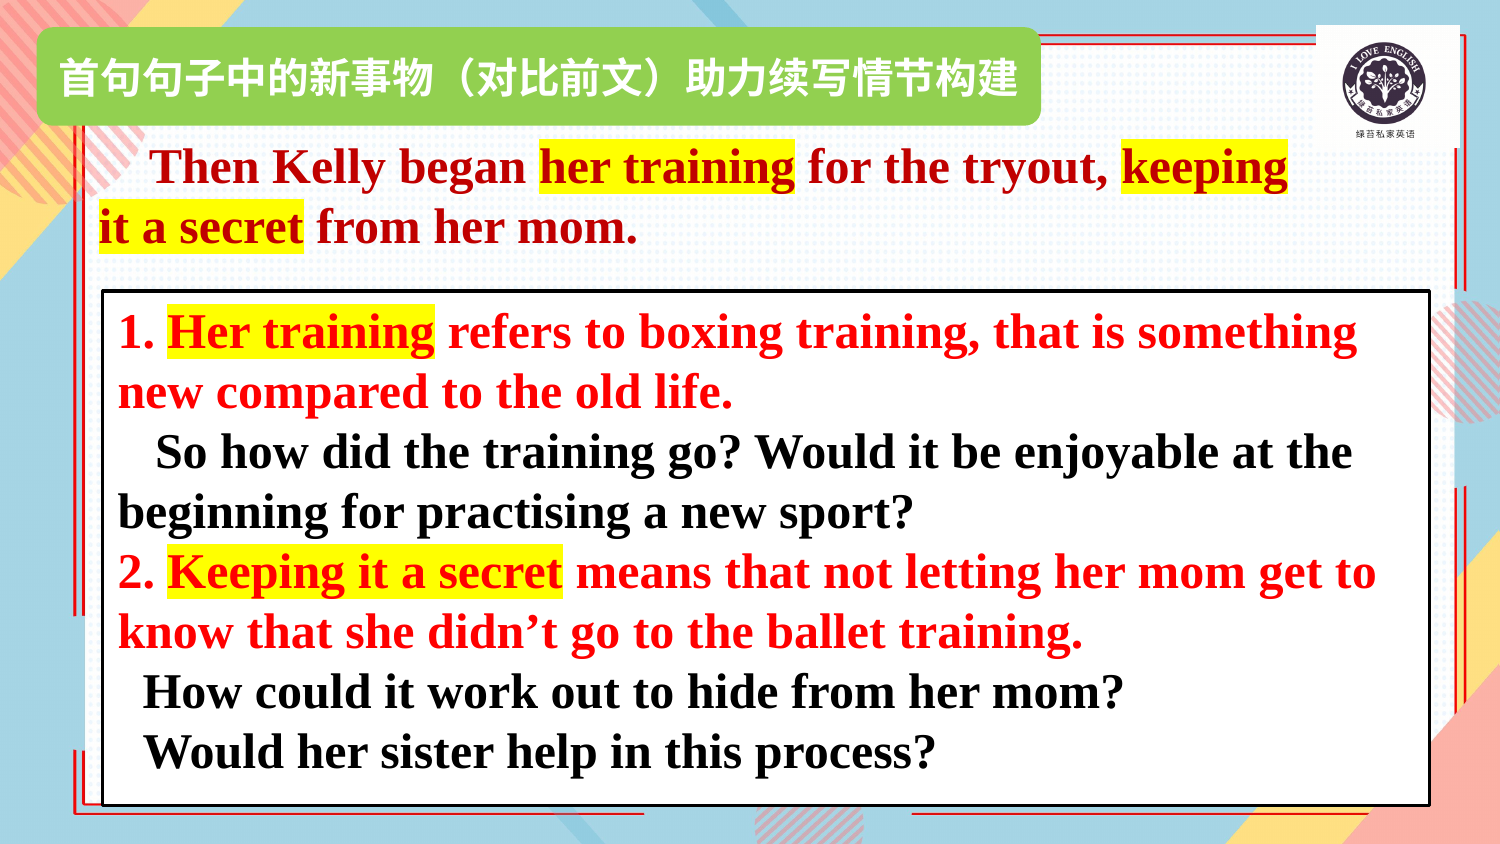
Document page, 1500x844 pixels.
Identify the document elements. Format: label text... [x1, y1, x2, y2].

text_box 1. Her training refers to boxing training, that is something new compared to the old life. So how did the training go? Would it be enjoyable at the beginning for practising a new sport? 2. Keeping it a secret means that not letting her mom get to know that she didn’t go to the ballet training. How could it work out to hide from her mom? Would her sister help in this process? [102, 290, 1430, 806]
picture [0, 0, 1500, 844]
text_box Then Kelly began her training for the tryout, keeping it a secret from her mom. [83, 125, 1343, 501]
text_box 首句句子中的新事物（对比前文）助力续写情节构建 [36, 27, 1042, 126]
